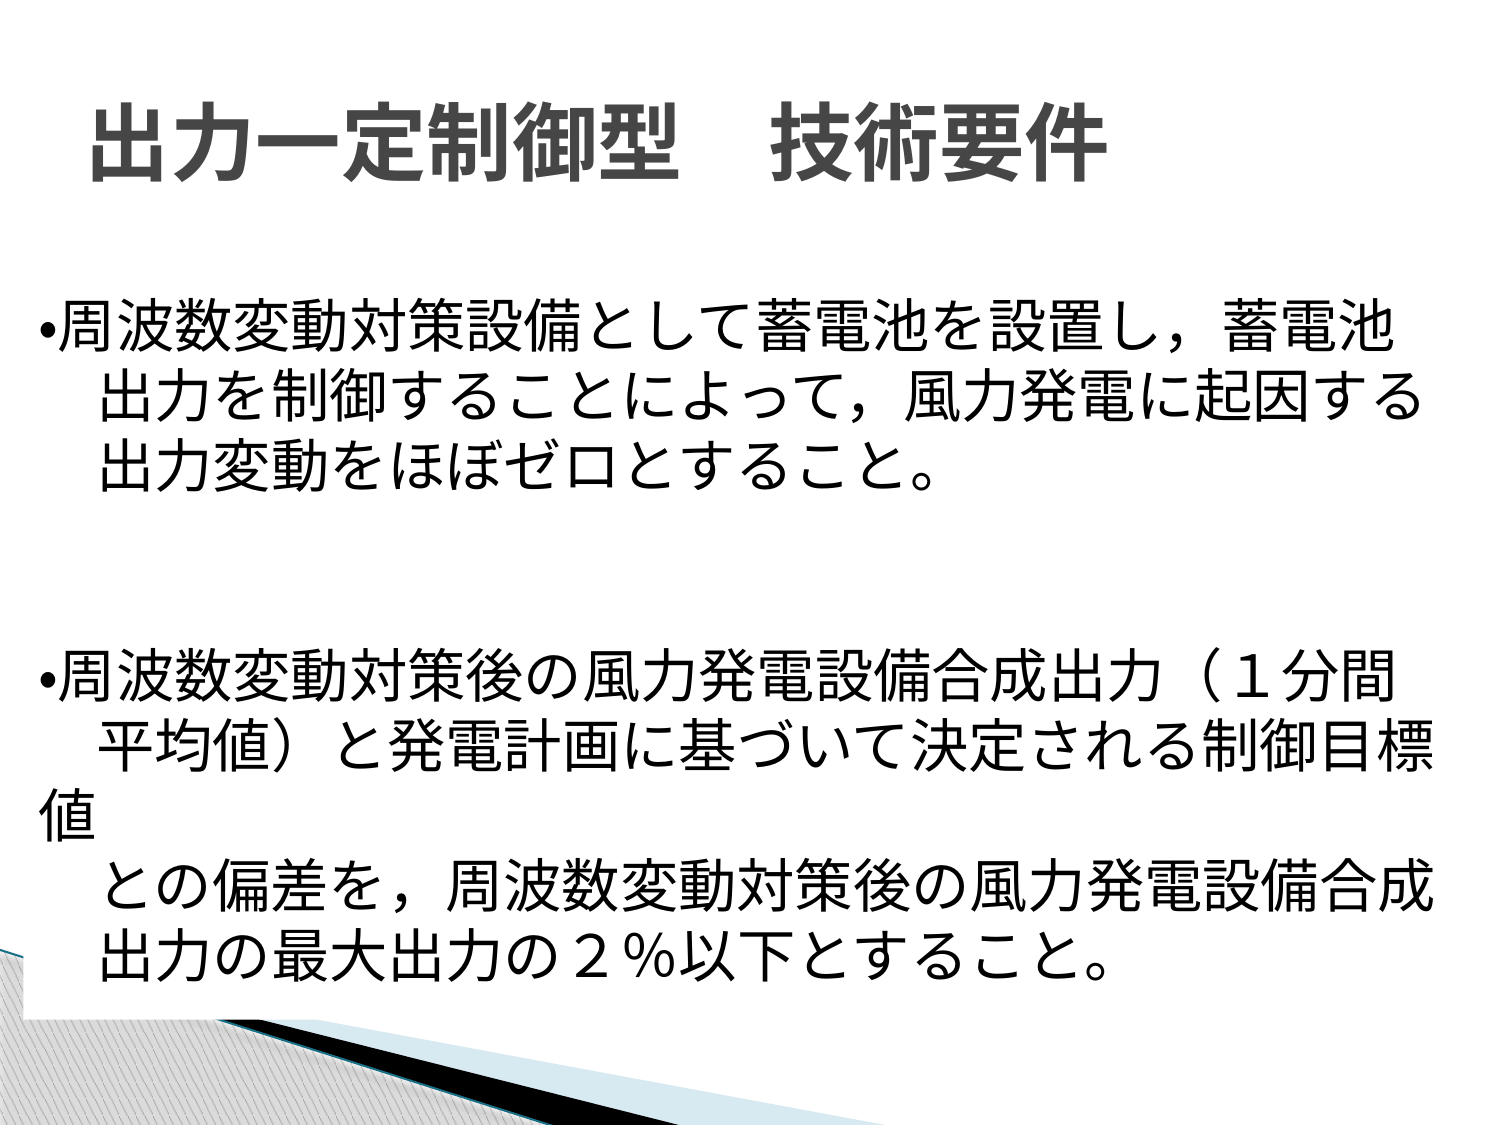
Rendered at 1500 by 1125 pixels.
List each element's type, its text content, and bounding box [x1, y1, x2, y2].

title 出力一定制御型 技術要件 [70, 46, 1421, 235]
text_box ・周波数変動対策設備として蓄電池を設置し，蓄電池 出力を制御することによって，風力発電に起因する 出力変動をほぼゼロとすること。 ・周波数変動対策後の風力発電設備合成出力（１分間 平均値）と発電計画に基づいて決定される制御目標値 との偏差を，周波数変動対策後の風力発電設備合成 出力の最大出力の２％以下とすること。 [19, 253, 1458, 1024]
